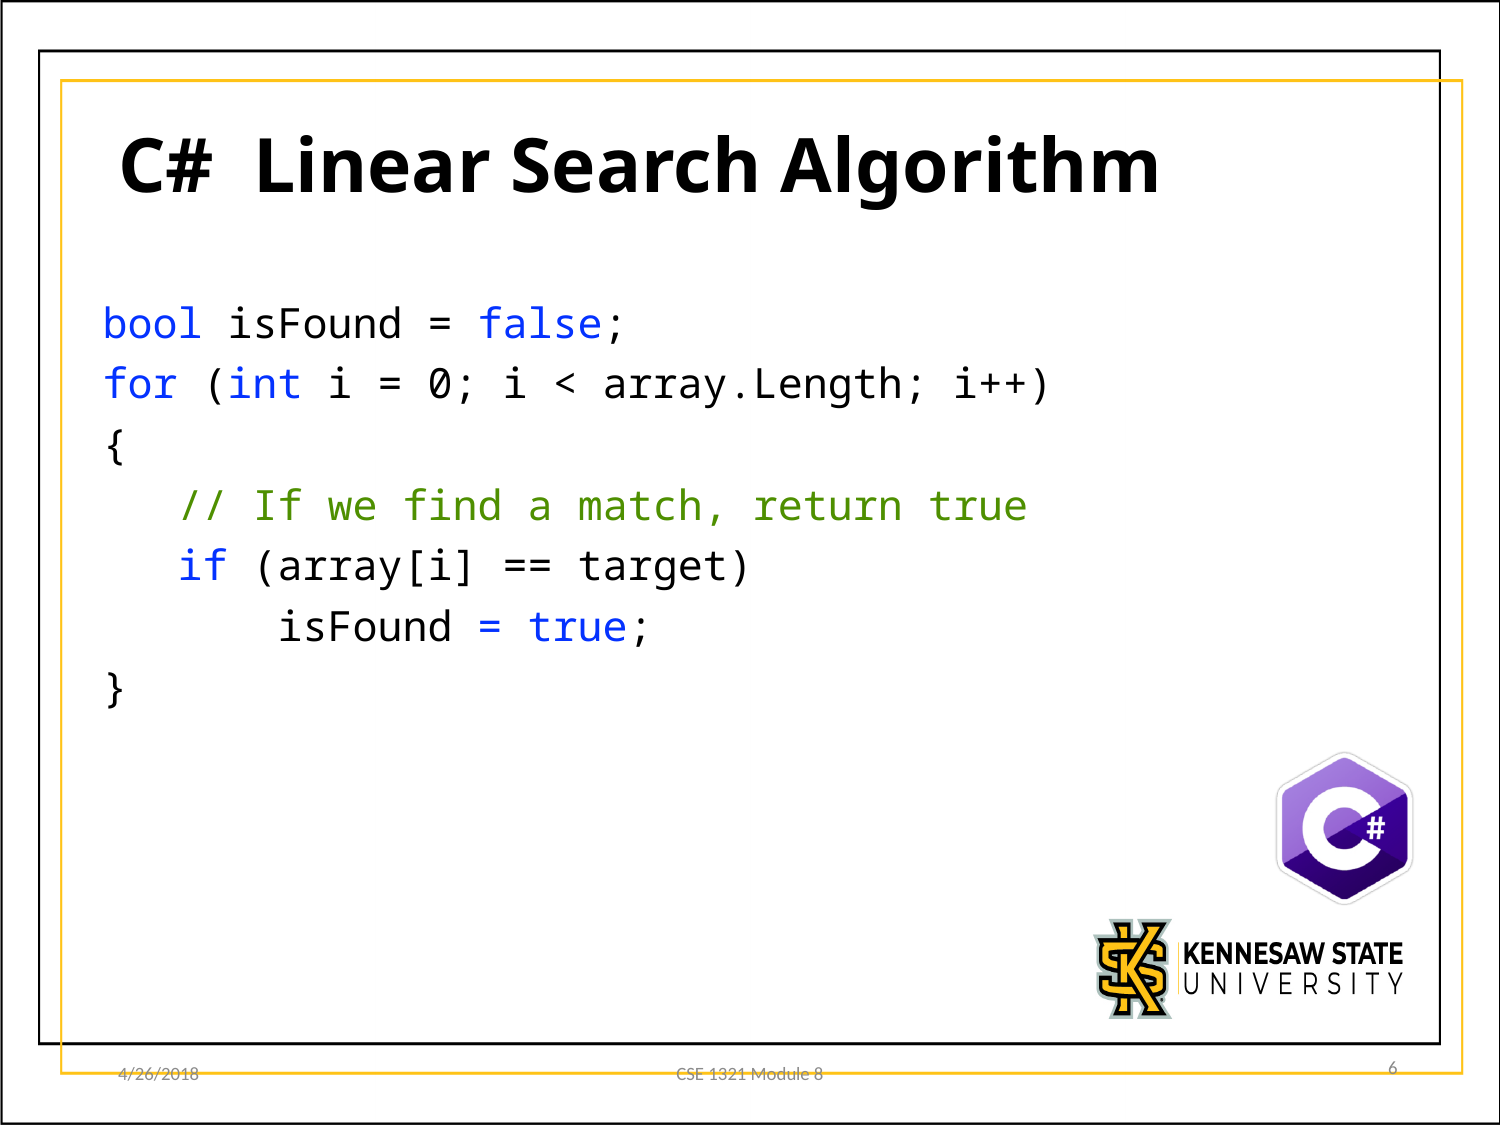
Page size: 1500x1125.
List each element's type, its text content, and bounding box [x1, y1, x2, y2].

text_box 6 [1074, 1037, 1413, 1098]
list bool isFound = false; for (int i = 0; i < array.Length; i++) { // If we find a match, return true if (array[i] == target) isFound = true; } [87, 294, 1463, 1052]
picture [0, 0, 1500, 1125]
title C# Linear Search Algorithm [103, 59, 1397, 278]
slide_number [103, 1042, 441, 1103]
footer CSE 1321 Module 8 [496, 1042, 1004, 1103]
